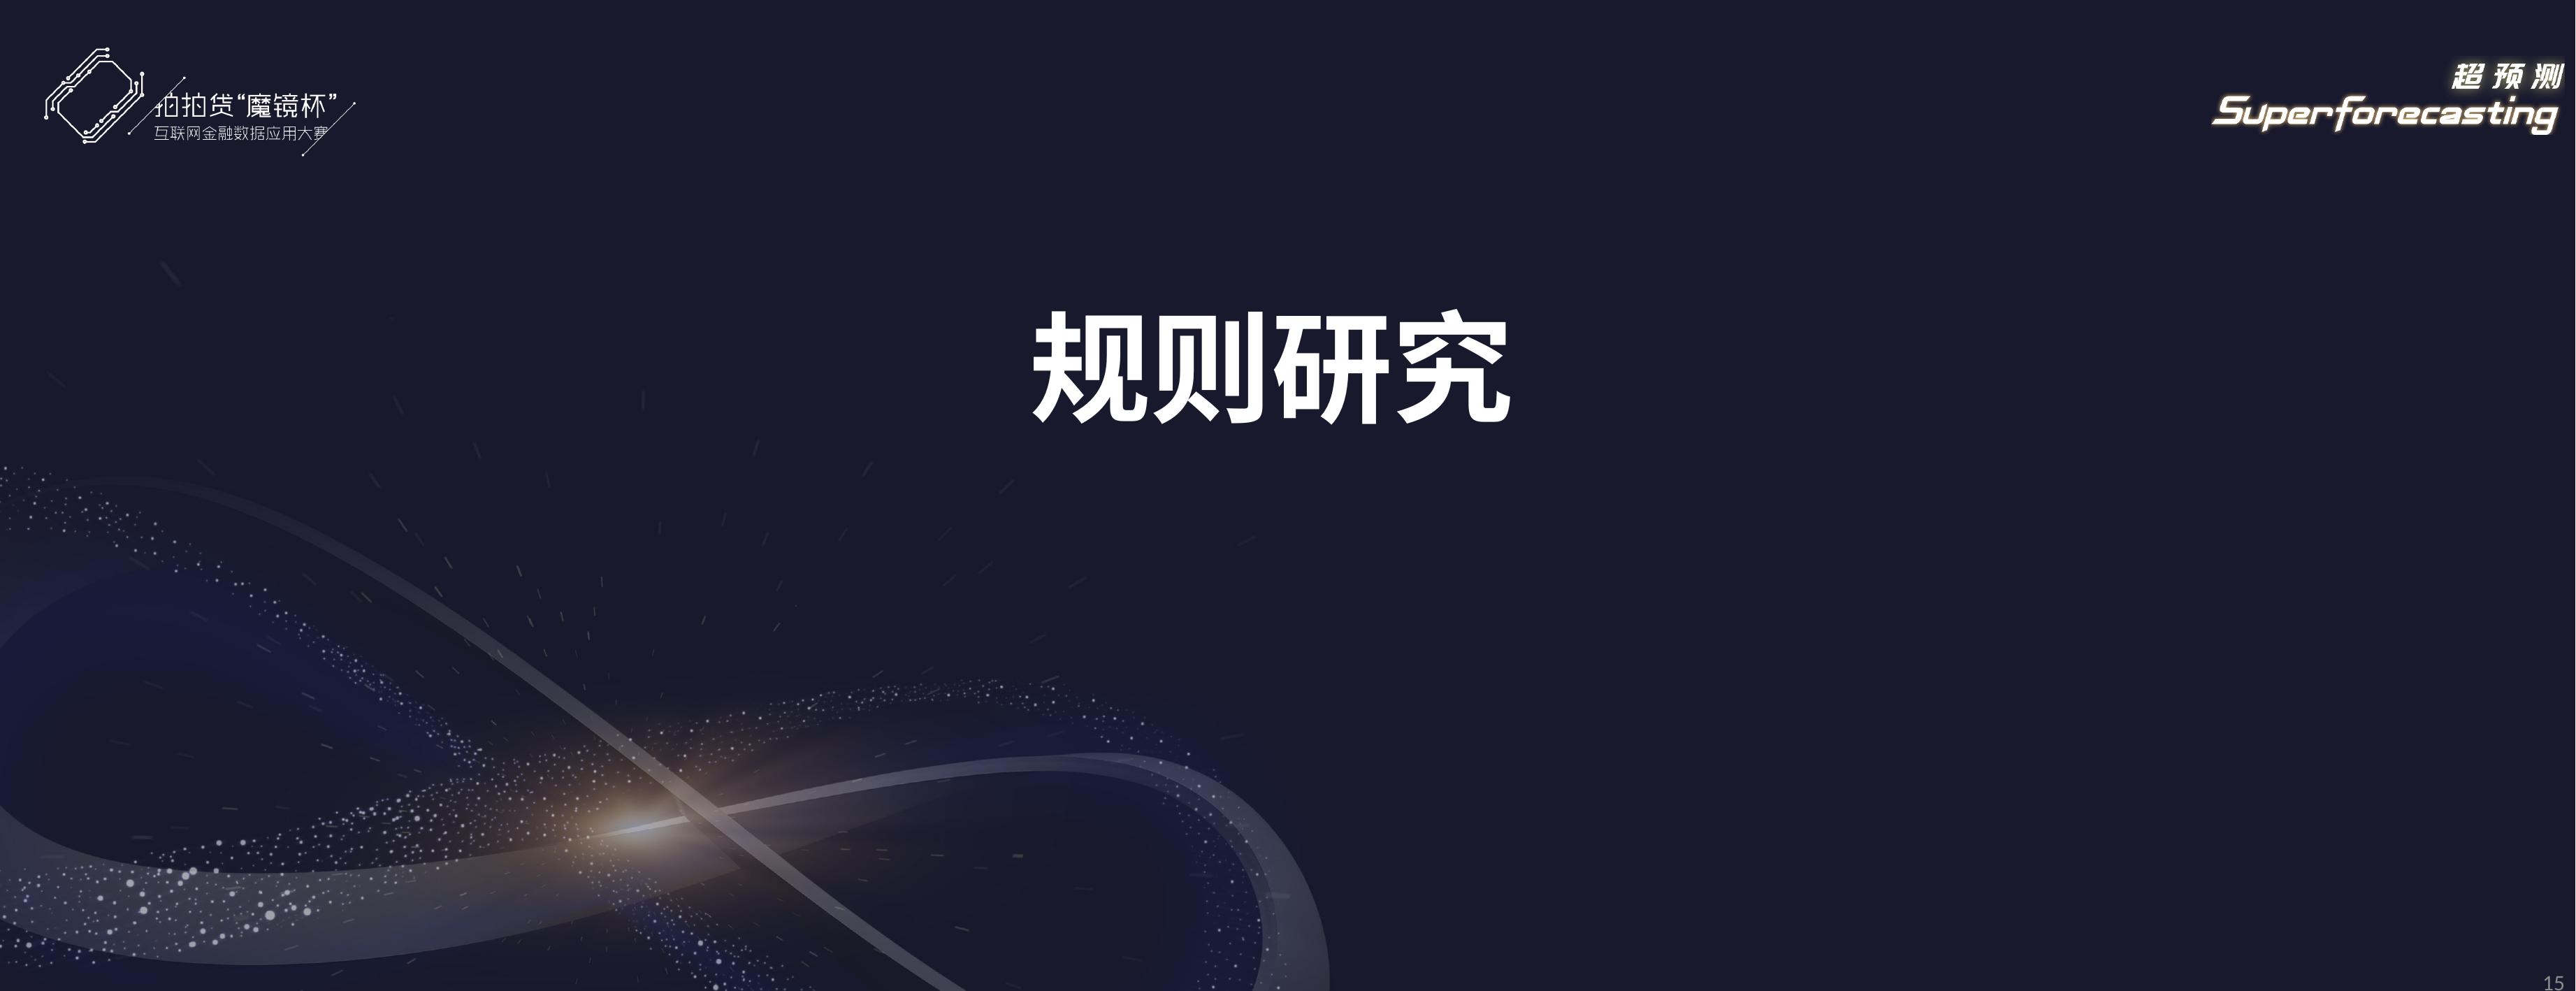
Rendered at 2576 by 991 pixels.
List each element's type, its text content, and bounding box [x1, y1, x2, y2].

picture [0, 0, 2575, 991]
slide_number 15 [2501, 953, 2576, 991]
text_box 规则研究 [674, 284, 1870, 445]
